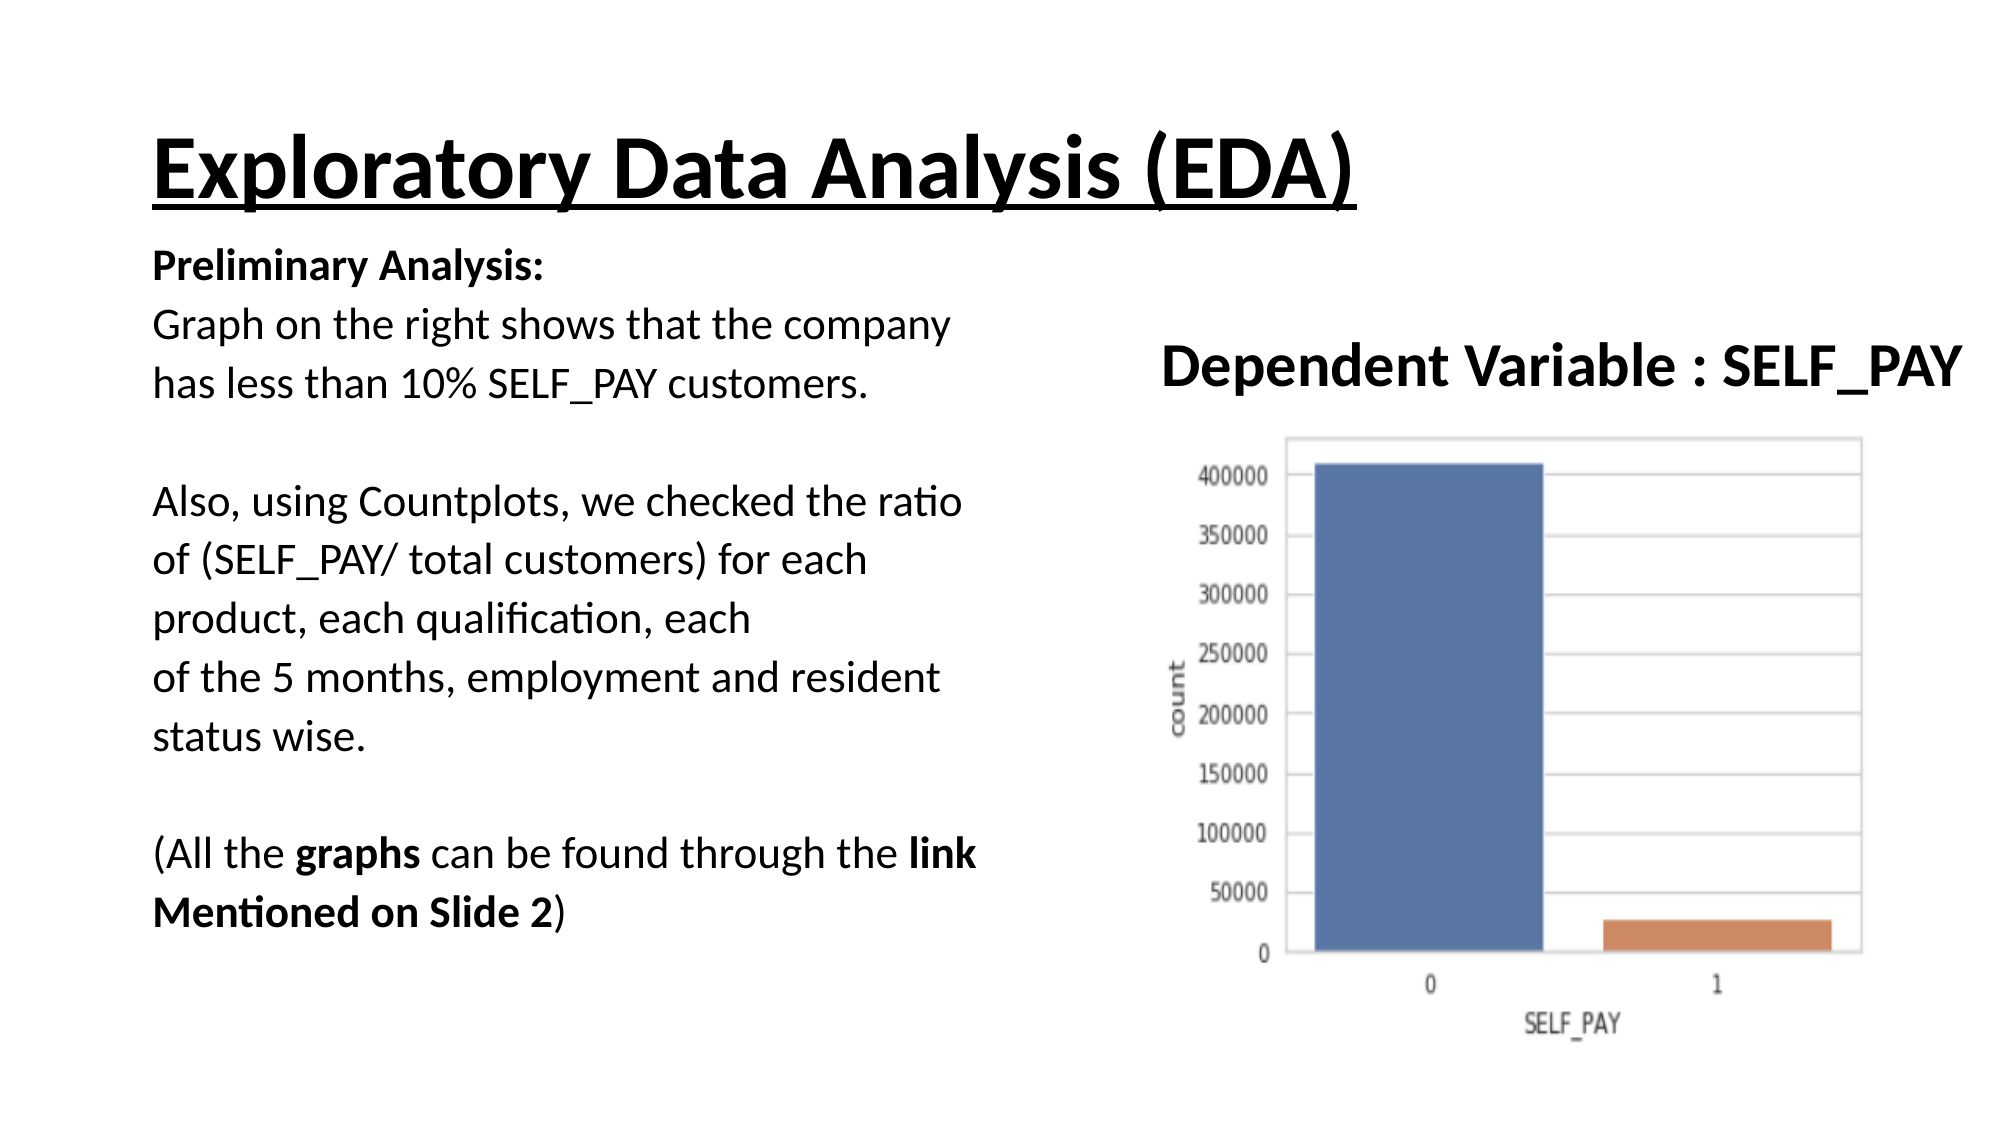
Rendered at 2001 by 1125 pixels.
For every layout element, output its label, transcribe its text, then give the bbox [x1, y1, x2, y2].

title Exploratory Data Analysis (EDA) [137, 59, 1863, 242]
list Preliminary Analysis: Graph on the right shows that the company has less than 10% SELF_PAY customers. Also, using Countplots, we checked the ratio of (SELF_PAY/ total customers) for each product, each qualification, each of the 5 months, employment and resident status wise. (All the graphs can be found through the link Mentioned on Slide 2) [137, 242, 1863, 1014]
picture [1146, 386, 1903, 1066]
text_box Dependent Variable : SELF_PAY [1146, 312, 1980, 421]
